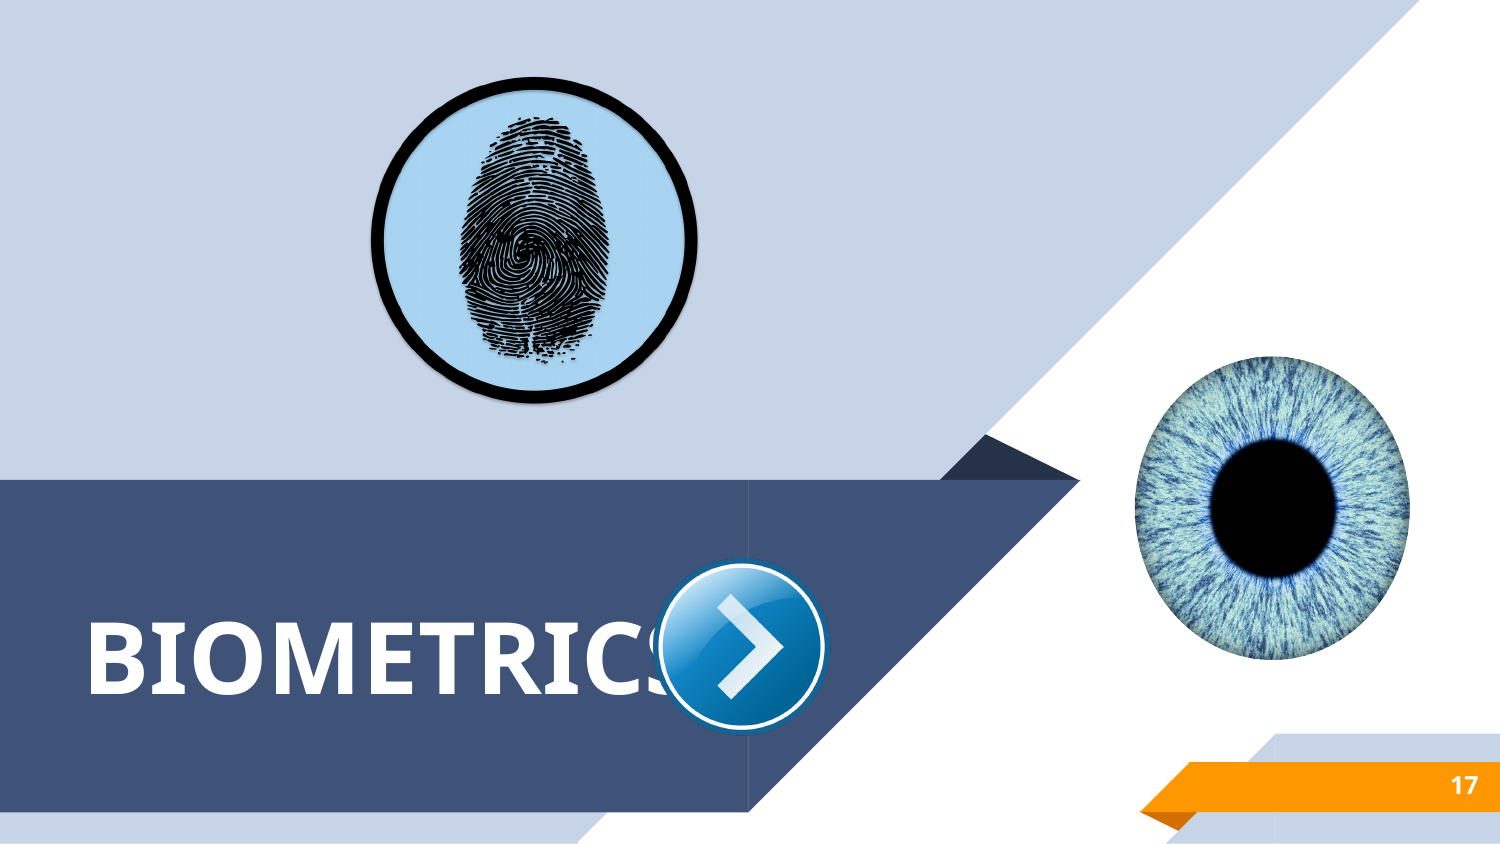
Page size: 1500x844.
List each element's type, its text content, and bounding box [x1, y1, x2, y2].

picture [643, 551, 835, 742]
picture [358, 63, 710, 416]
slide_number 17 [1249, 760, 1494, 813]
title BIOMETRICS [67, 539, 913, 730]
picture [1133, 353, 1412, 662]
